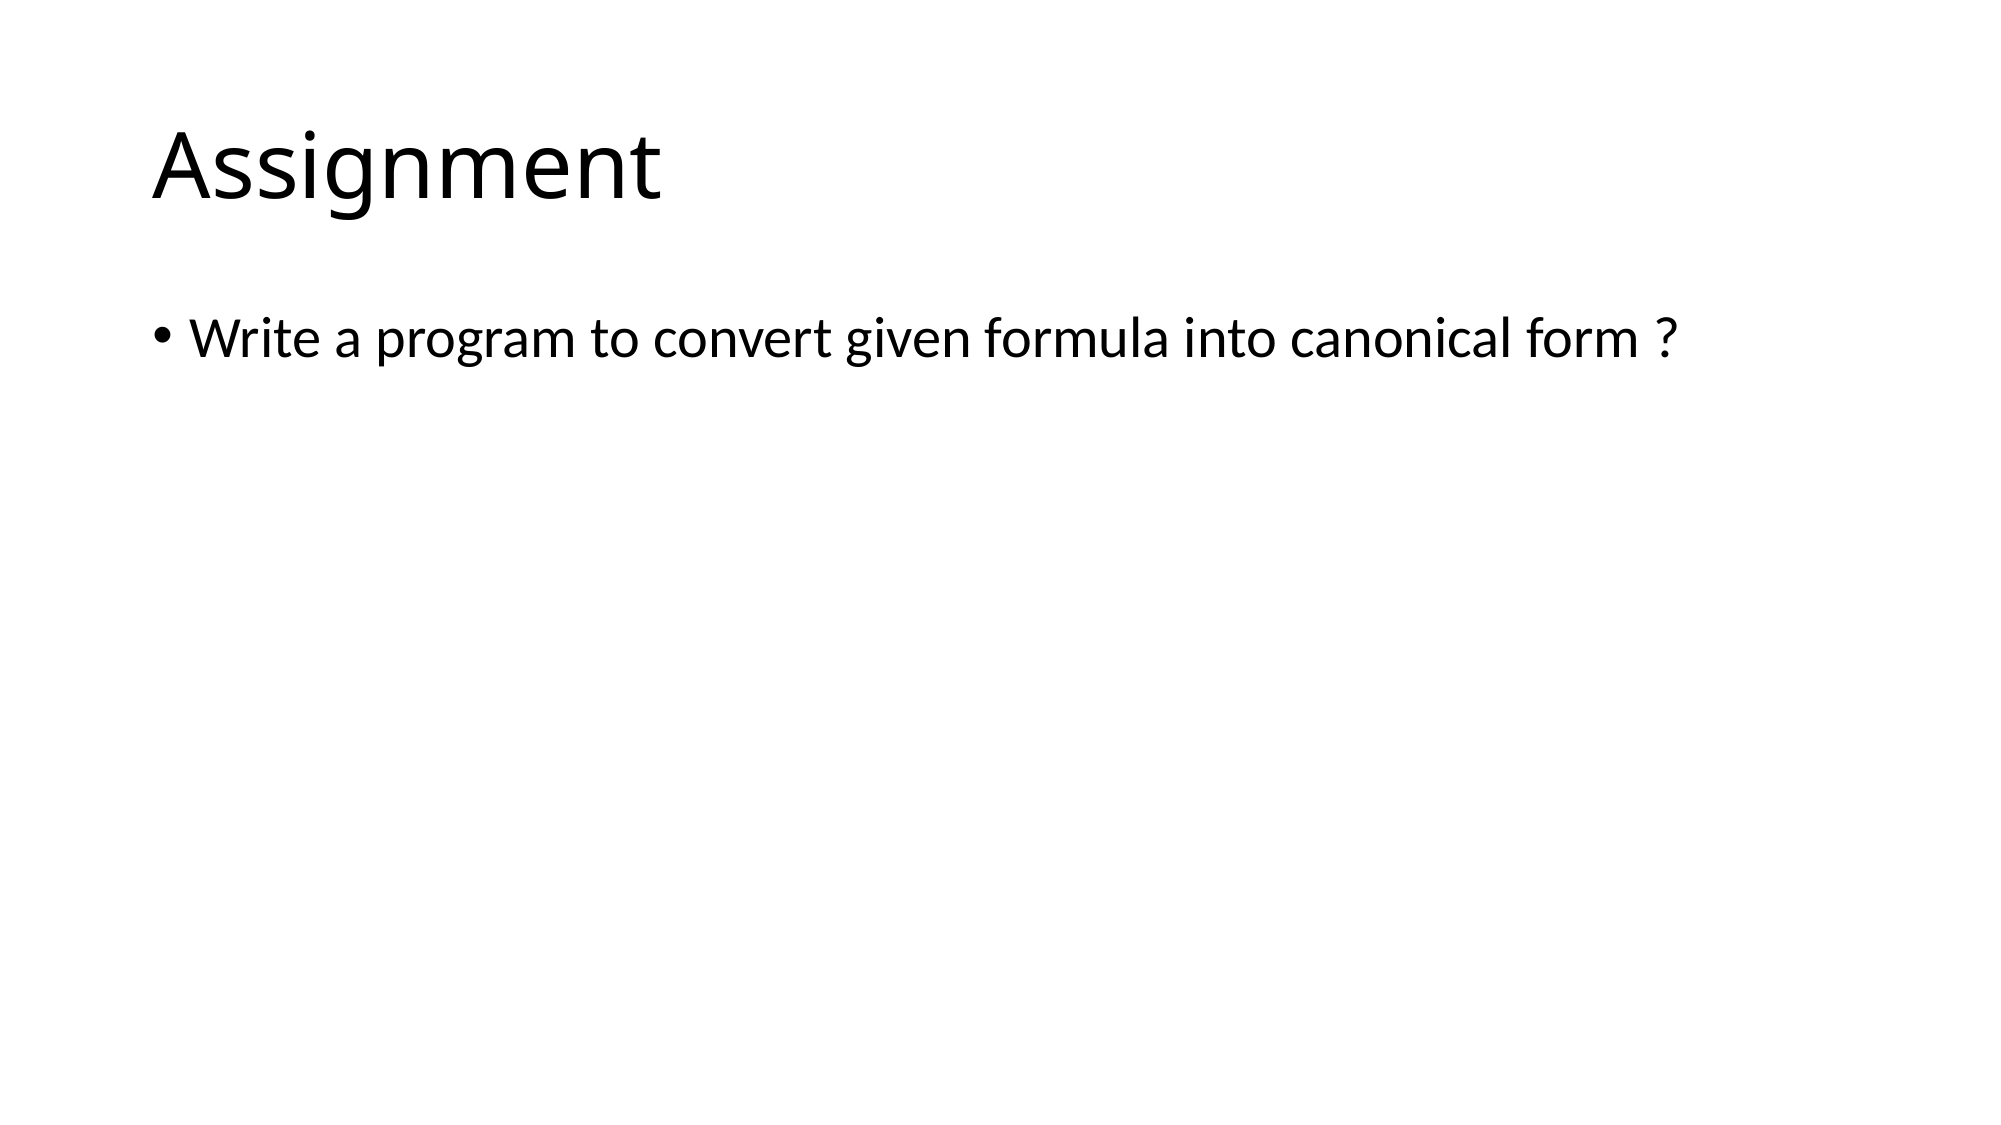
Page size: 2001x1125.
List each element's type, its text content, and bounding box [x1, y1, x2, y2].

title Assignment [137, 59, 1863, 278]
list Write a program to convert given formula into canonical form ? [137, 299, 1863, 1014]
